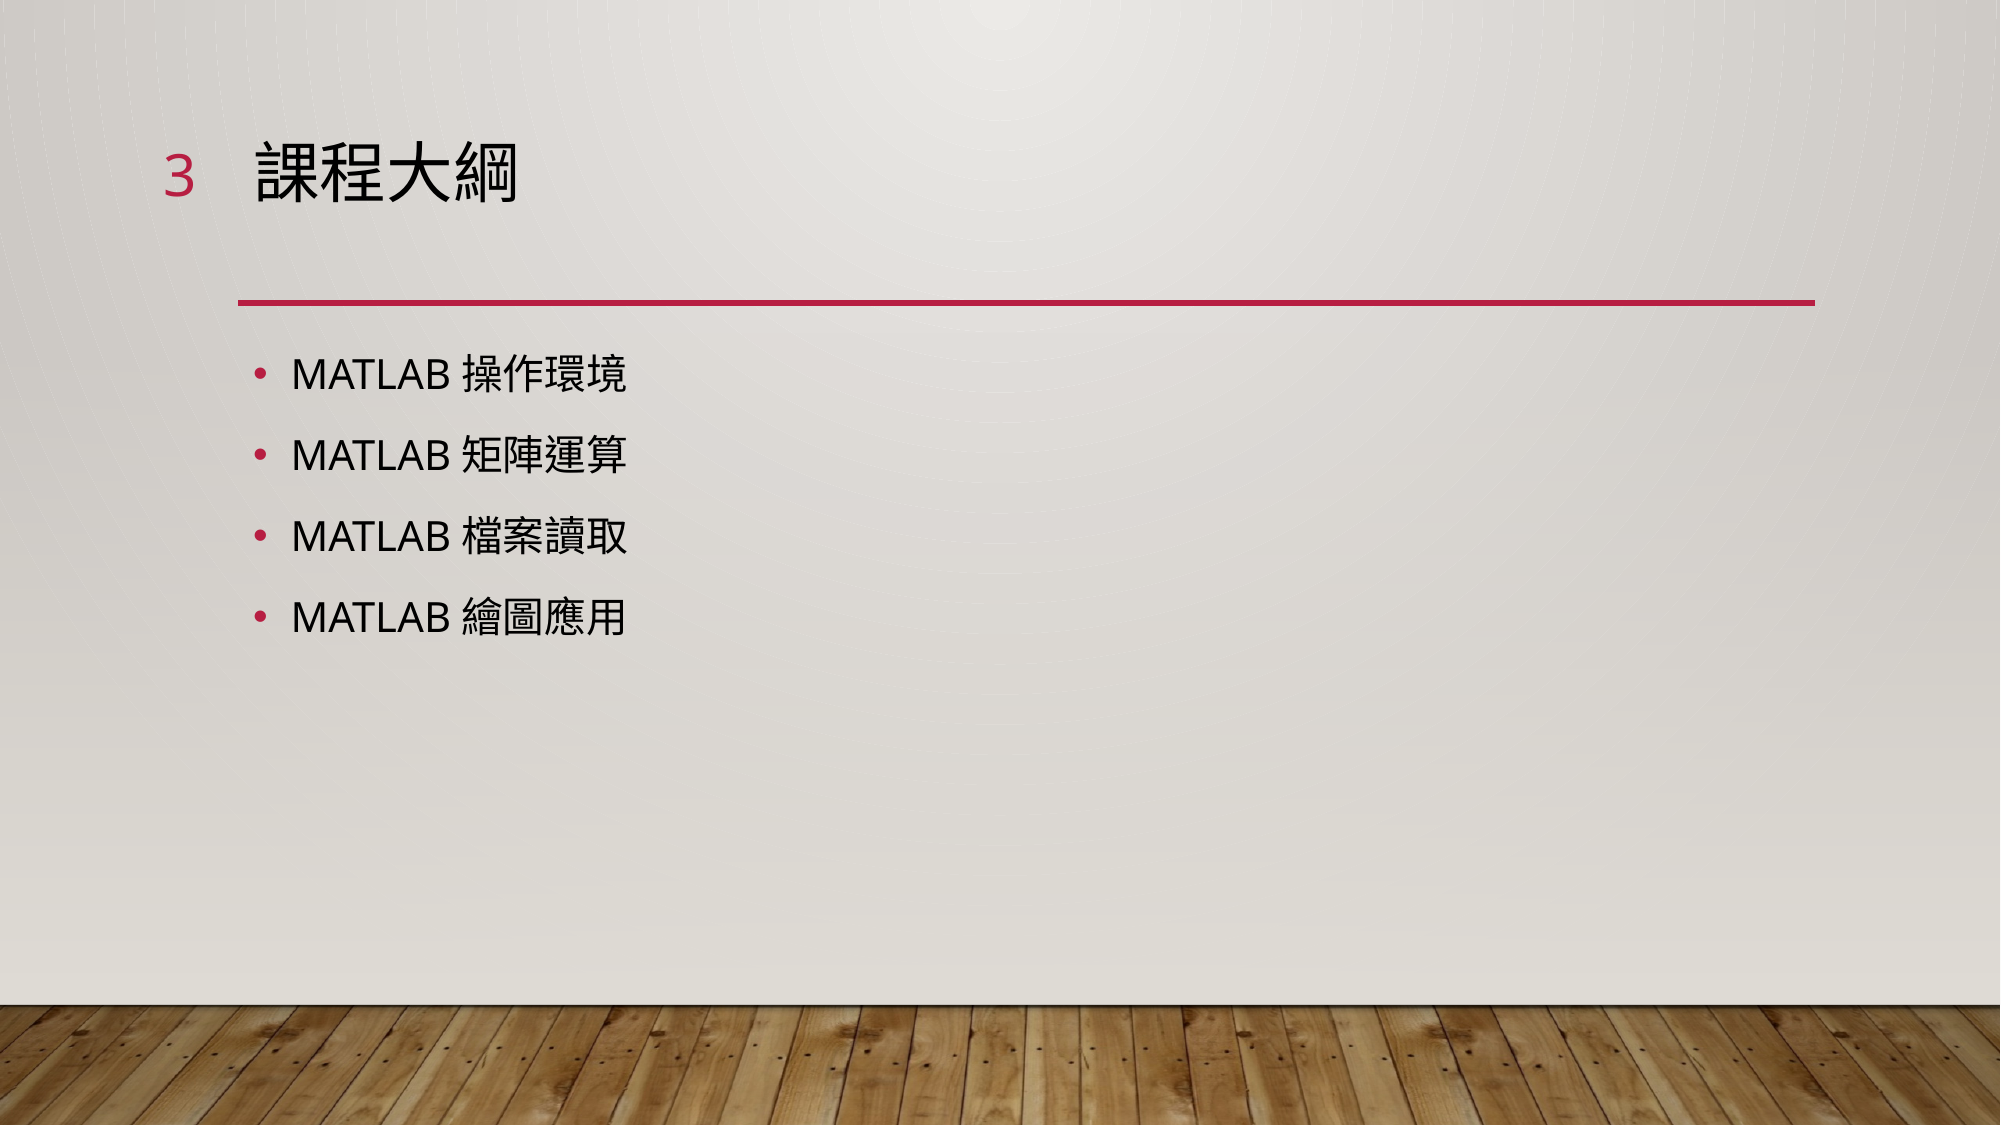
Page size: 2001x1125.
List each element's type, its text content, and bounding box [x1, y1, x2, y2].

list MATLAB操作環境 MATLAB矩陣運算 MATLAB檔案讀取 MATLAB繪圖應用 [238, 330, 1814, 897]
slide_number 3 [78, 131, 212, 214]
picture [0, 1005, 2000, 1125]
title 課程大綱 [238, 131, 1814, 305]
